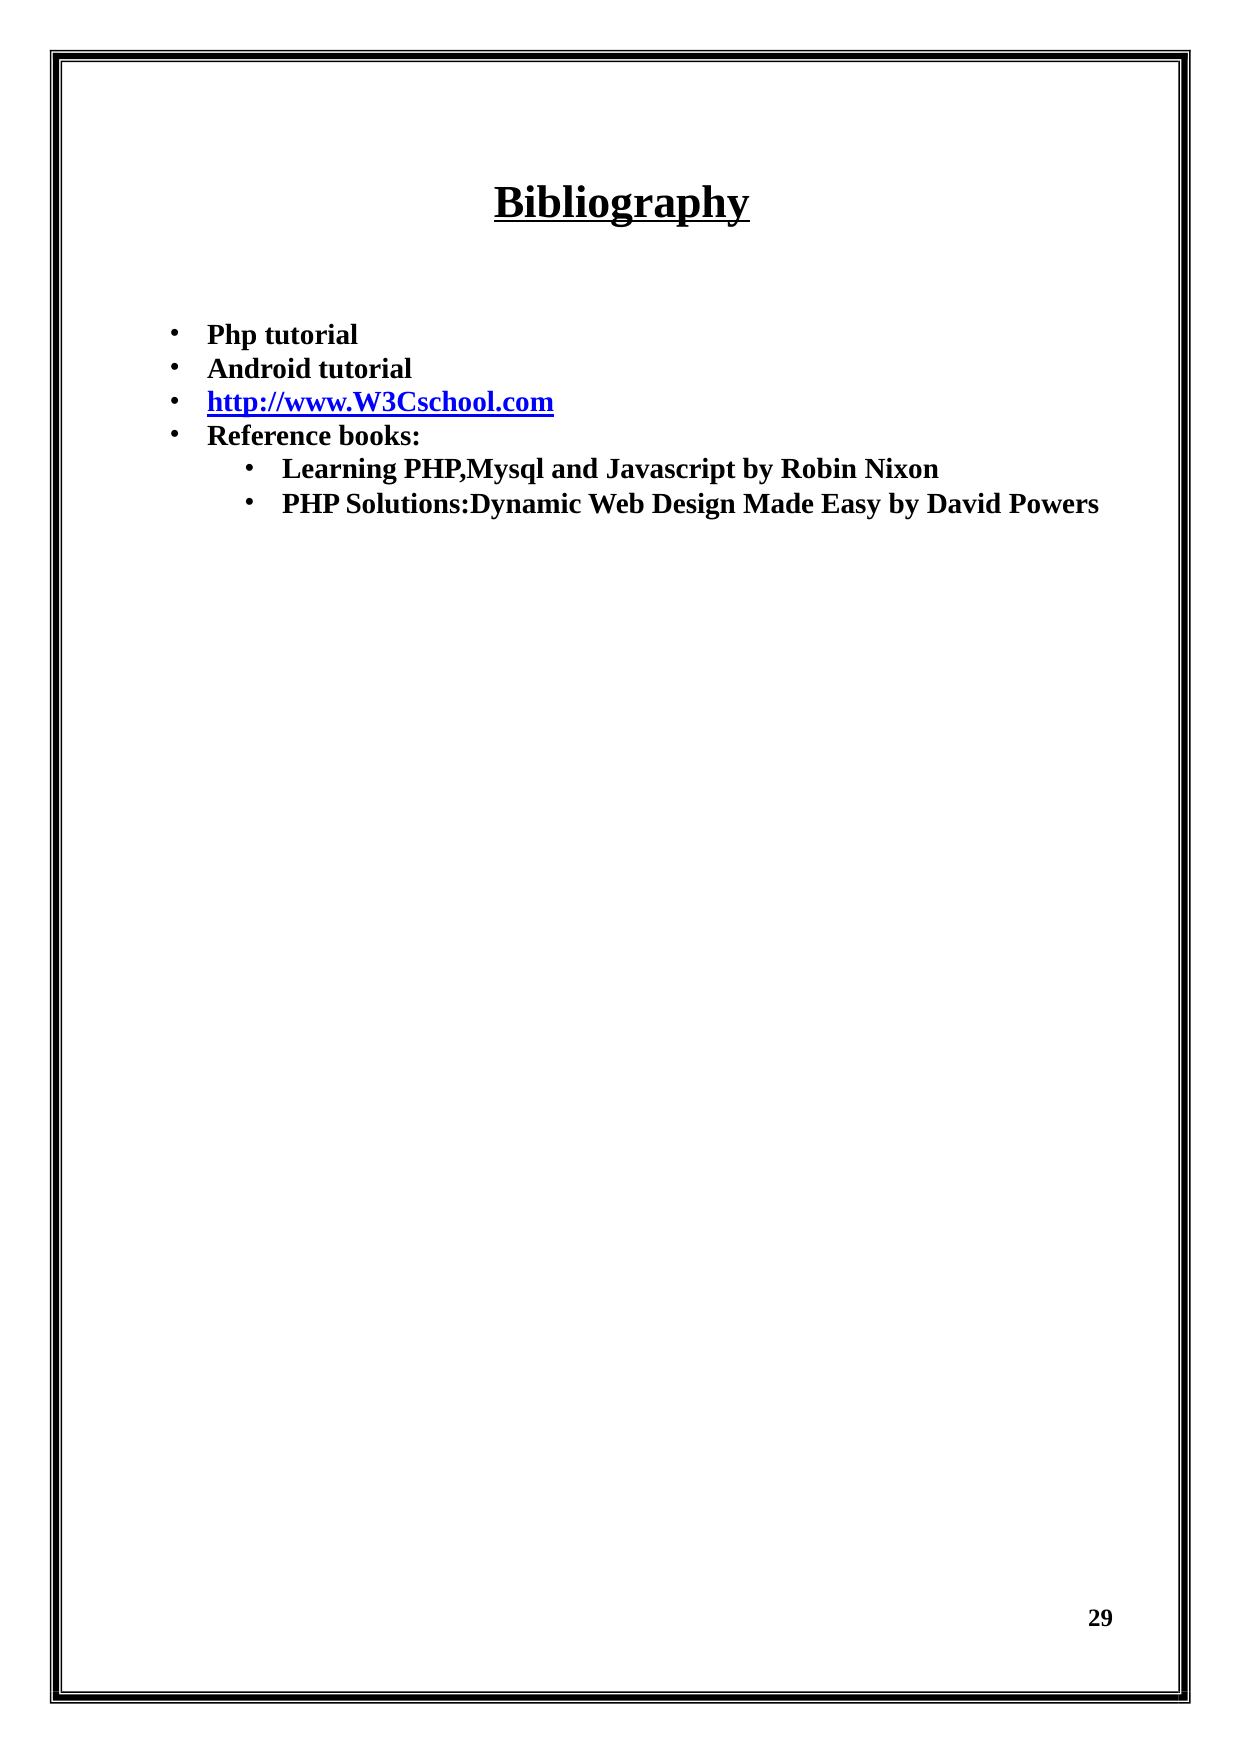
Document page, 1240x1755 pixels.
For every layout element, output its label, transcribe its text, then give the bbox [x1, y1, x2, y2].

text_box Php tutorial Android tutorial http://www.W3Cschool.com Reference books: Learning PHP,Mysql and Javascript by Robin Nixon PHP Solutions:Dynamic Web Design Made Easy by David Powers [167, 314, 1107, 519]
text_box Bibliography [491, 169, 753, 227]
slide_number 29 [1081, 1601, 1120, 1755]
